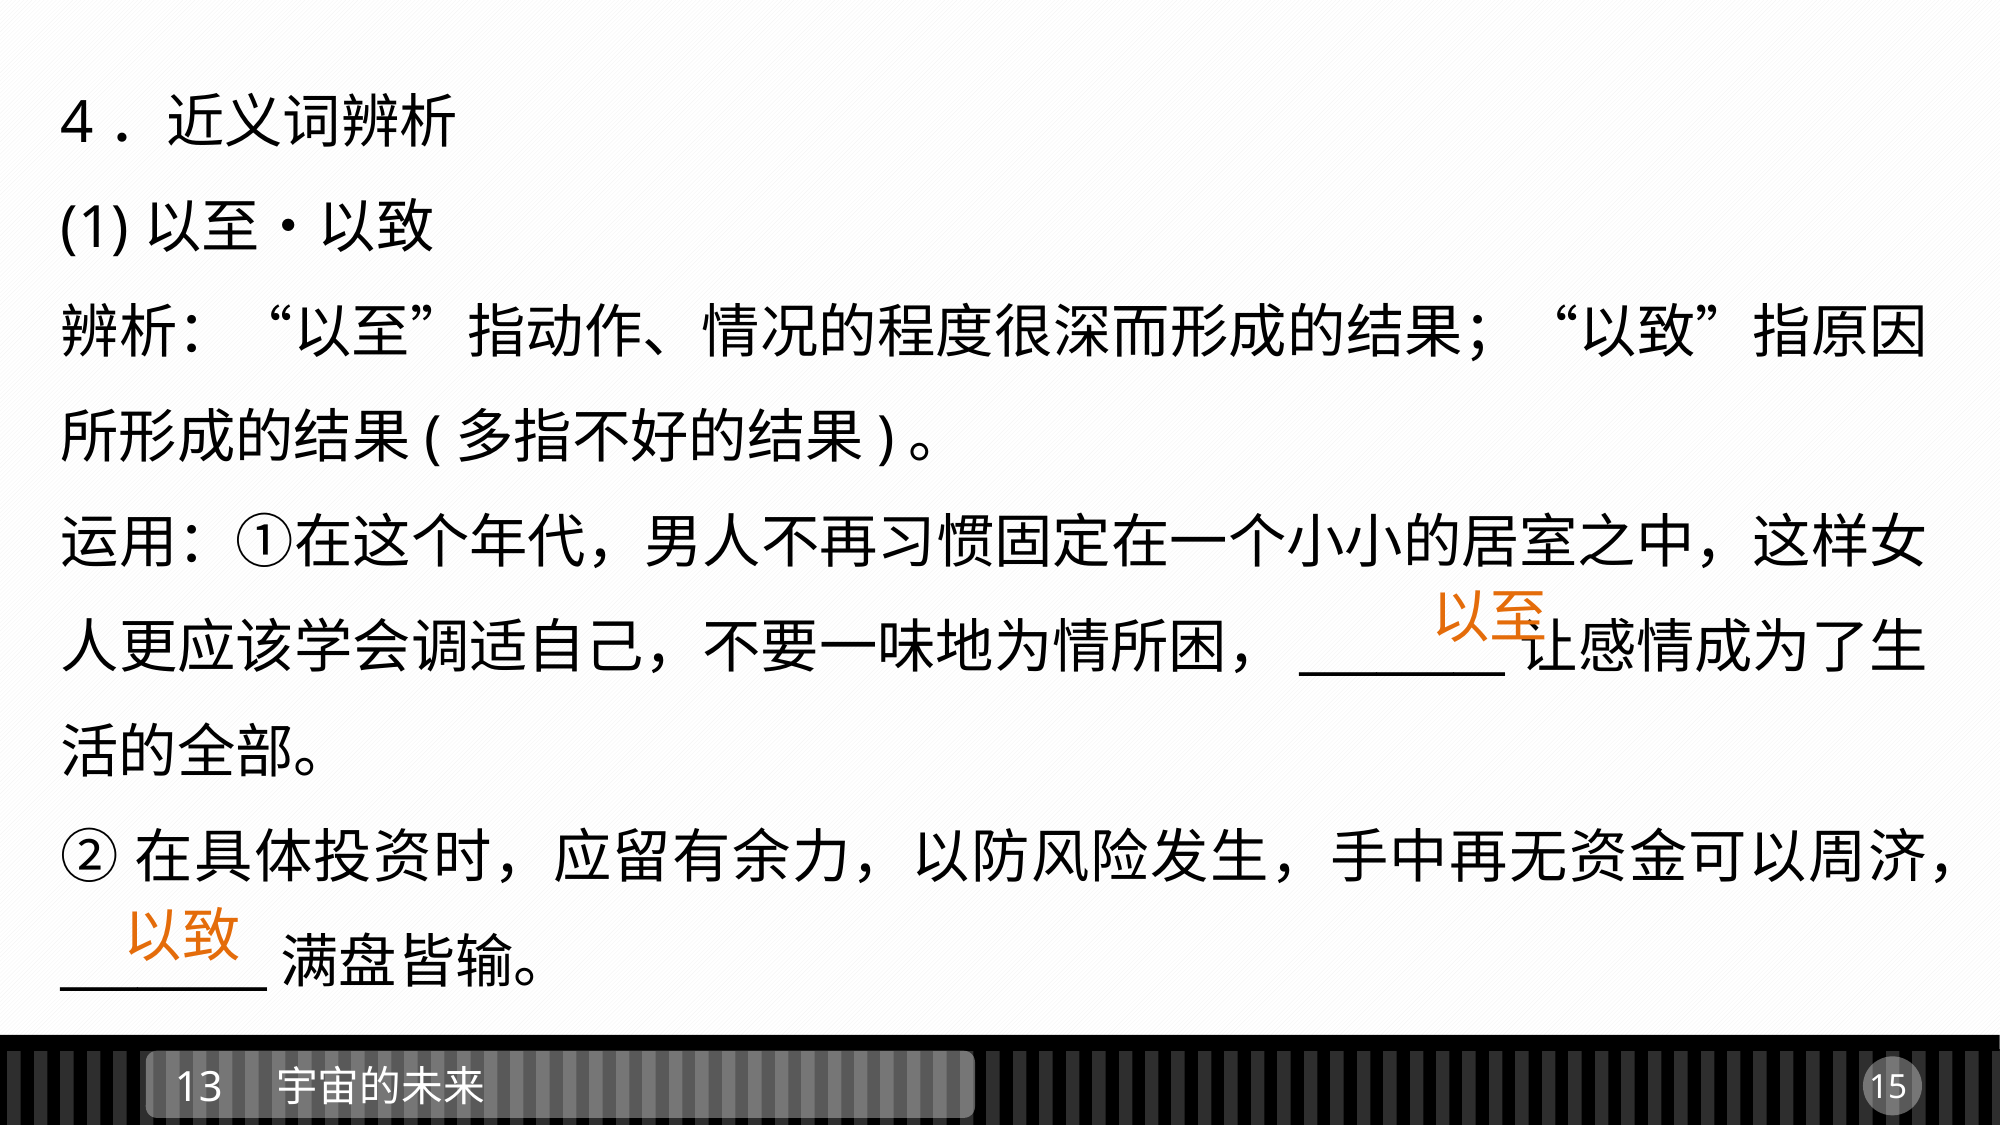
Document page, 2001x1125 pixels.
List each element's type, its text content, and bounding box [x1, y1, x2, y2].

text_box 4．近义词辨析 (1)以至•以致 辨析：“以至”指动作、情况的程度很深而形成的结果；“以致”指原因所形成的结果(多指不好的结果)。 运用：①在这个年代，男人不再习惯固定在一个小小的居室之中，这样女人更应该学会调适自己，不要一味地为情所困，________让感情成为了生活的全部。 ②在具体投资时，应留有余力，以防风险发生，手中再无资金可以周济，________满盘皆输。 [46, 41, 1943, 1002]
text_box 以至 [1416, 571, 1563, 657]
text_box 以致 [109, 890, 256, 976]
